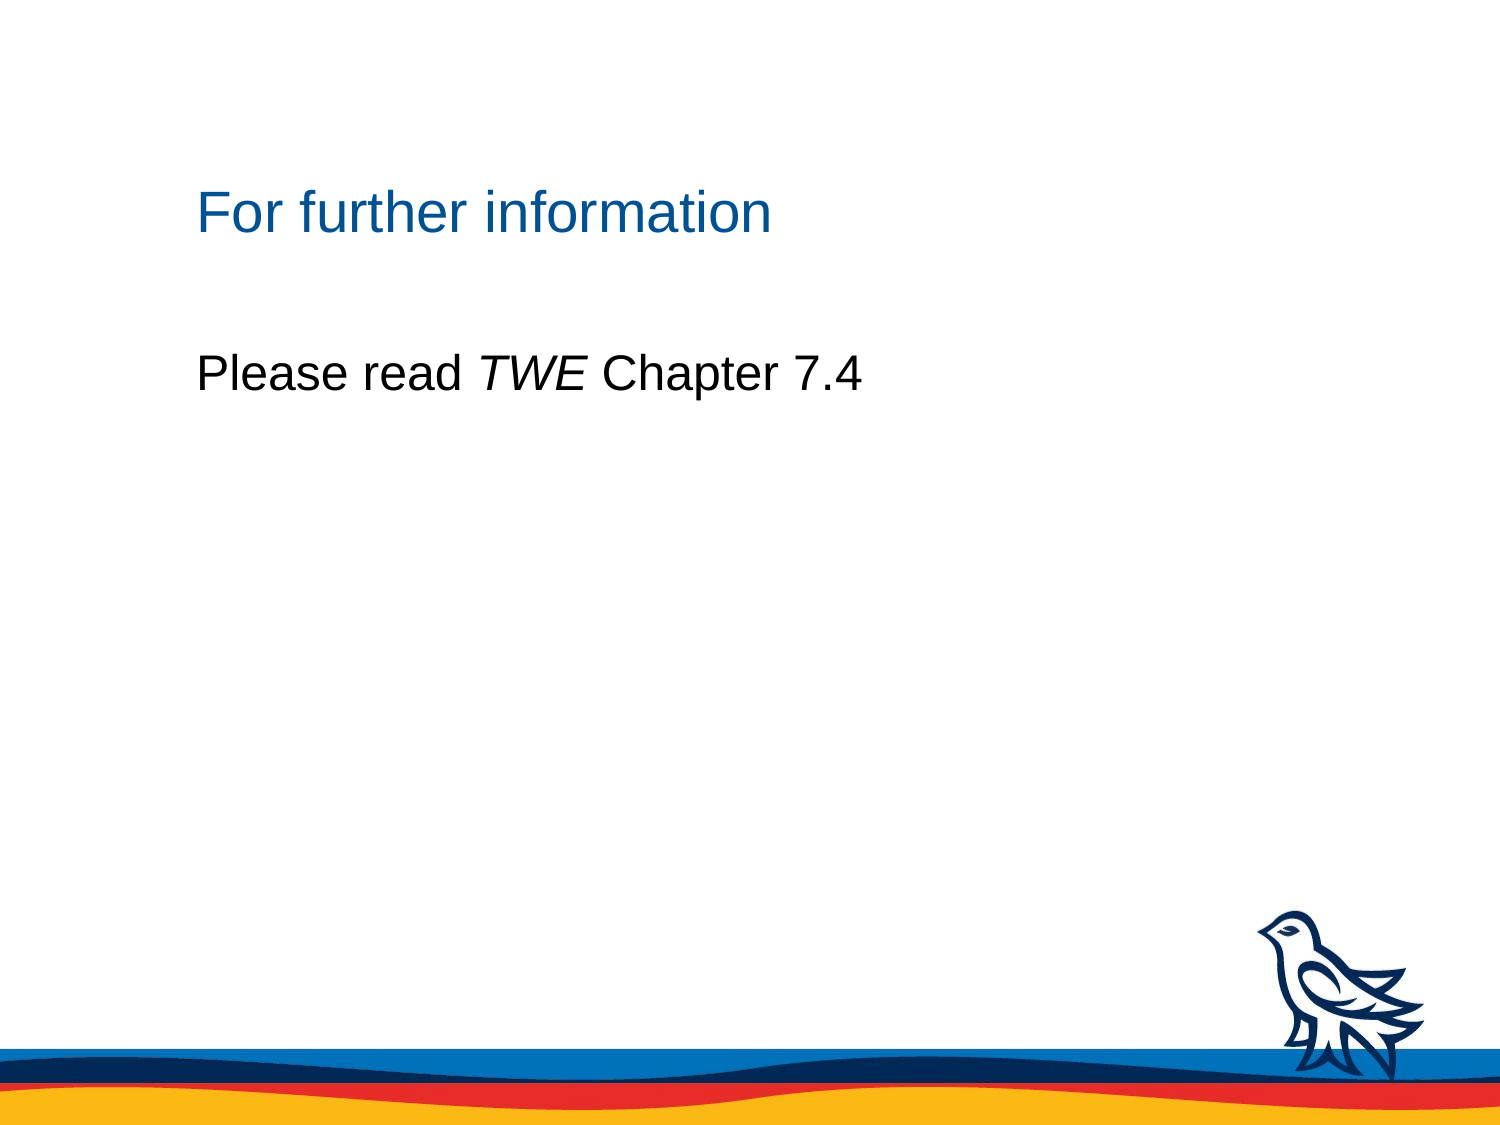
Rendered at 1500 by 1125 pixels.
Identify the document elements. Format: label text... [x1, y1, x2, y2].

title For further information [181, 115, 1209, 304]
picture [0, 0, 1500, 1125]
list Please read TWE Chapter 7.4 [181, 333, 1209, 961]
